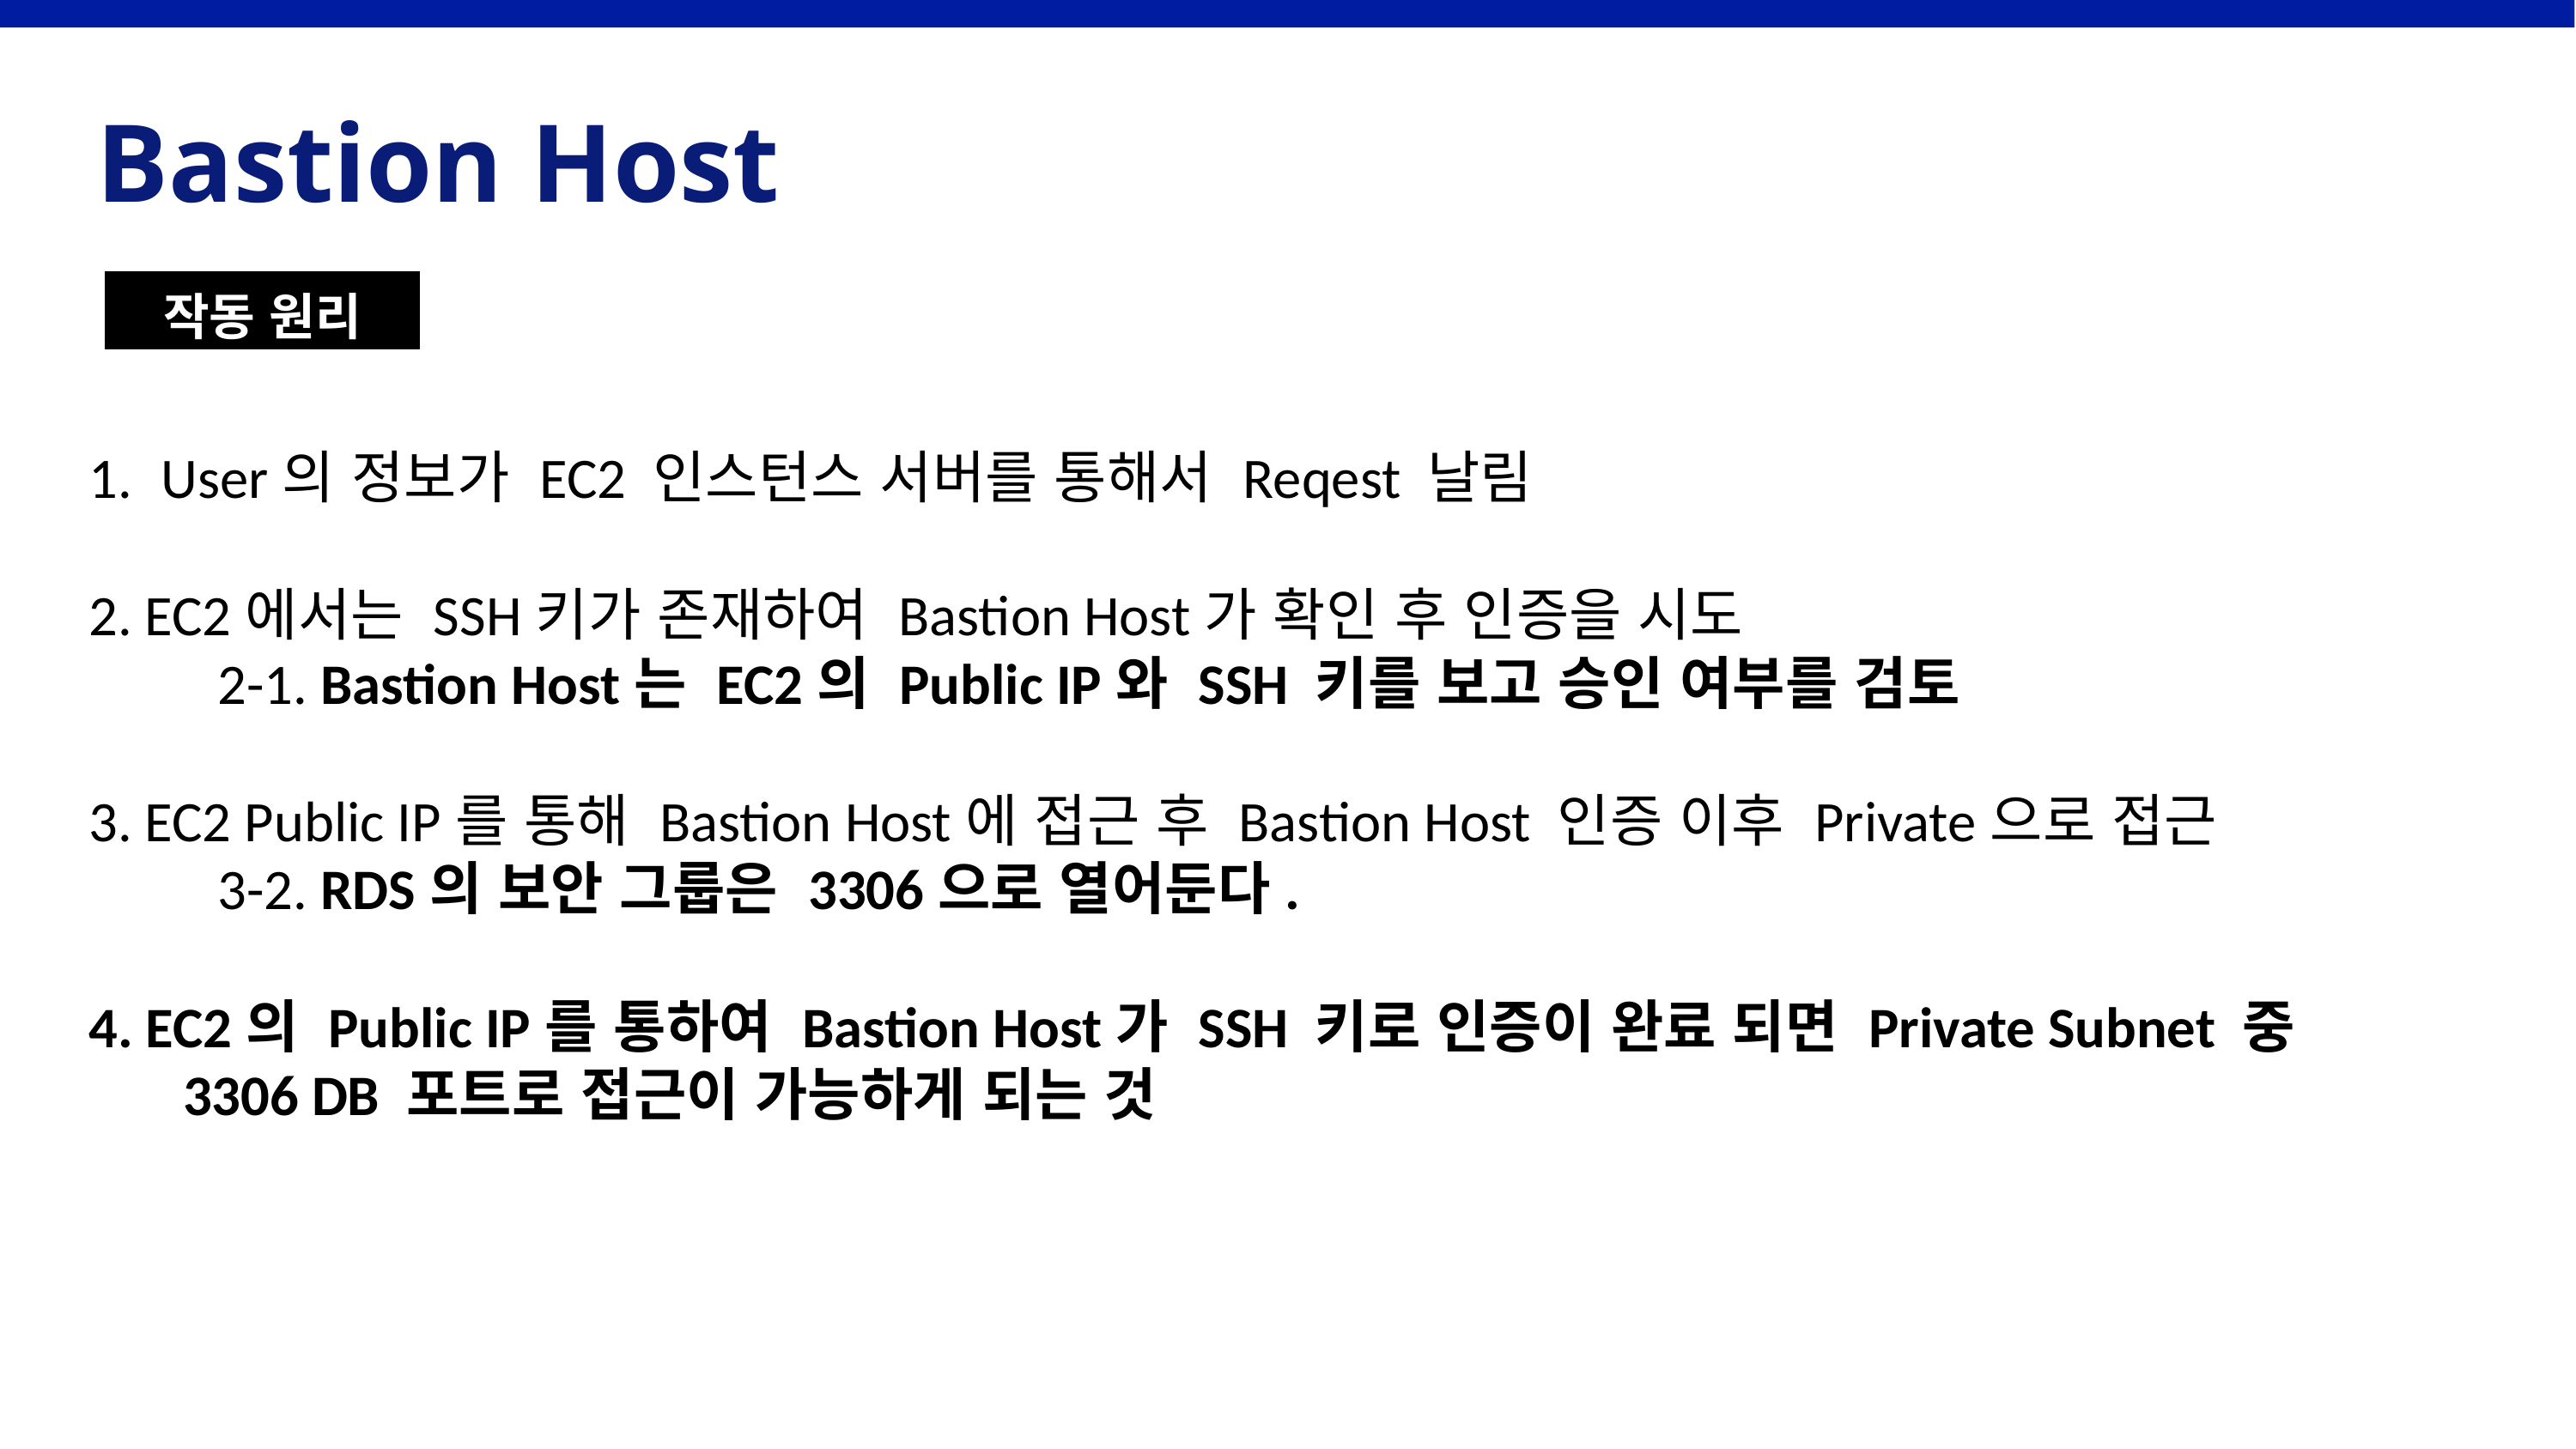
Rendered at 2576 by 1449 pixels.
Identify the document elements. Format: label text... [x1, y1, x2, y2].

picture [0, 0, 2576, 27]
text_box Bastion Host [96, 80, 1267, 219]
text_box 작동 원리 [105, 271, 420, 349]
text_box User의 정보가 EC2 인스턴스 서버를 통해서 Reqest 날림 2. EC2에서는 SSH키가 존재하여 Bastion Host가 확인 후 인증을 시도 2-1. Bastion Host는 EC2의 Public IP와 SSH 키를 보고 승인 여부를 검토 3. EC2 Public IP를 통해 Bastion Host에 접근 후 Bastion Host 인증 이후 Private으로 접근 3-2. RDS의 보안 그룹은 3306으로 열어둔다. 4. EC2의 Public IP를 통하여 Bastion Host가 SSH 키로 인증이 완료 되면 Private Subnet 중 3306 DB 포트로 접근이 가능하게 되는 것 [76, 434, 2324, 1134]
